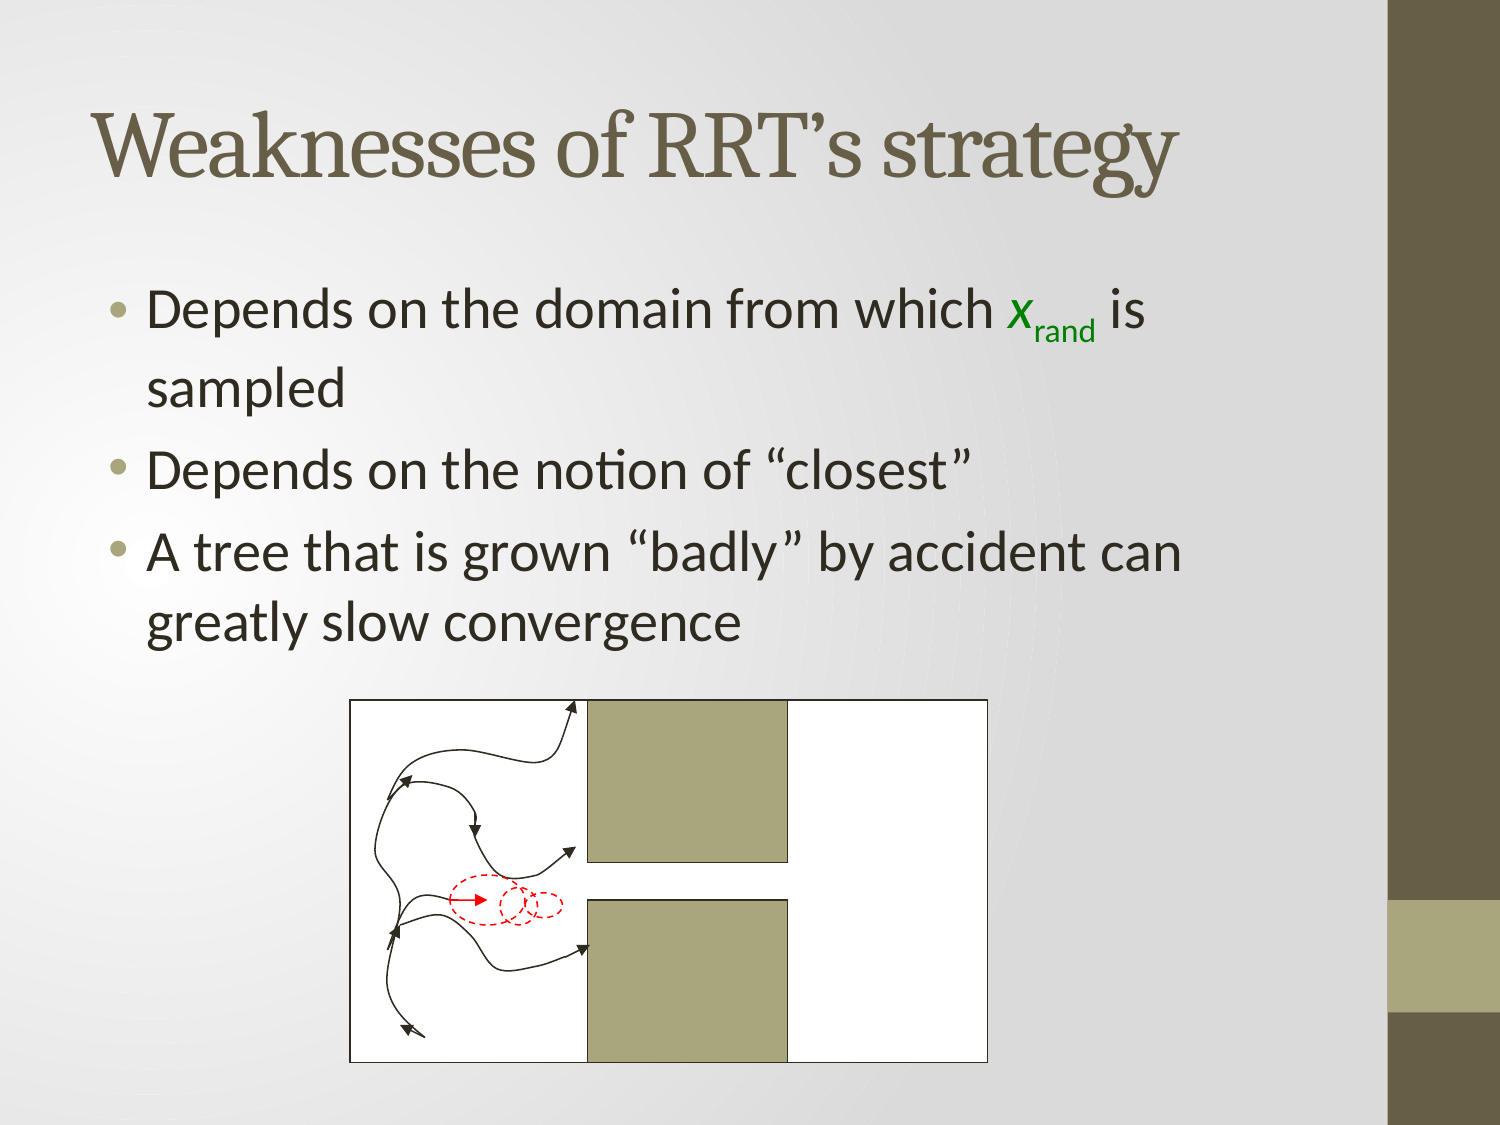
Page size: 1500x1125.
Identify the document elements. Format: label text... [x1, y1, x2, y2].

list Depends on the domain from which xrand is sampled Depends on the notion of “closest” A tree that is grown “badly” by accident can greatly slow convergence [75, 262, 1325, 1050]
text_box [538, 846, 577, 875]
text_box [387, 737, 563, 800]
text_box [587, 699, 788, 863]
text_box [387, 895, 449, 950]
text_box [386, 929, 483, 1037]
text_box [506, 874, 538, 889]
text_box [587, 899, 788, 1063]
text_box [350, 699, 587, 1063]
text_box [434, 901, 505, 942]
text_box [388, 928, 395, 935]
text_box [387, 774, 413, 801]
text_box [474, 824, 482, 837]
text_box [562, 699, 577, 738]
text_box [565, 944, 591, 958]
text_box [449, 874, 520, 925]
text_box [500, 887, 534, 925]
text_box [374, 783, 505, 919]
text_box [438, 699, 988, 1063]
text_box [399, 1024, 426, 1038]
text_box [399, 914, 565, 971]
text_box [525, 892, 563, 918]
title Weaknesses of RRT’s strategy [75, 45, 1325, 233]
